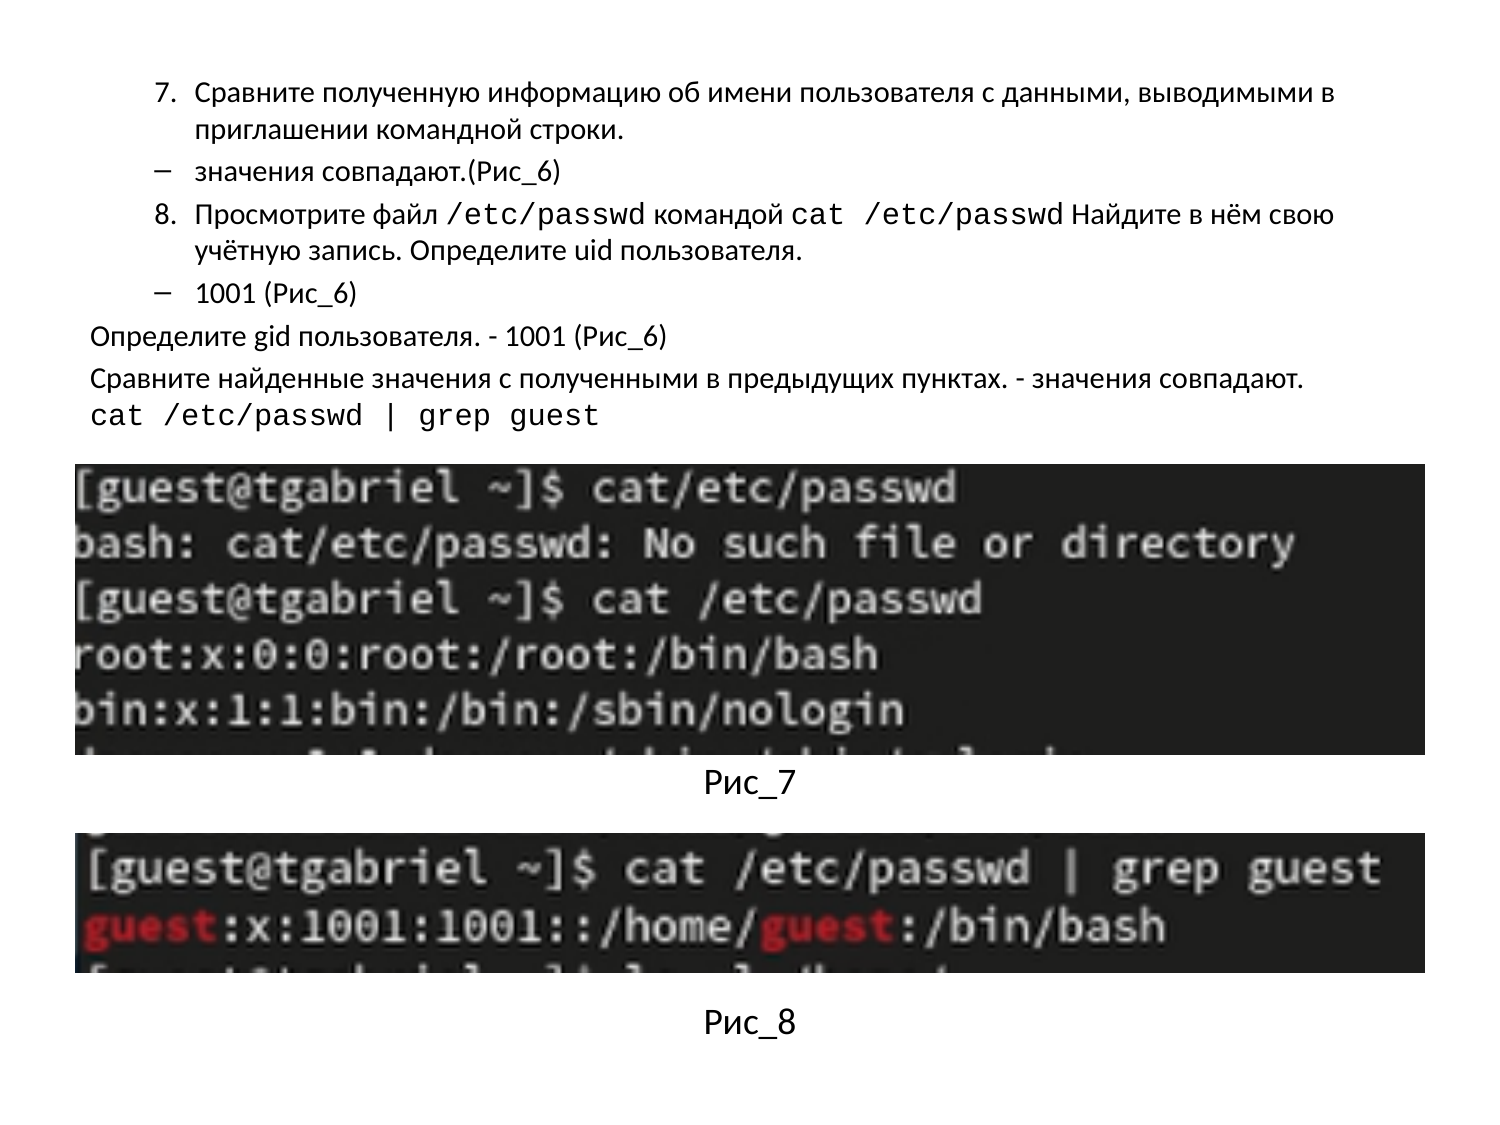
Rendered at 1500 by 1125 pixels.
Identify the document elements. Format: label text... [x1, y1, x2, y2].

picture [74, 464, 1426, 755]
list Сравните полученную информацию об имени пользователя с данными, выводимыми в приглашении командной строки. значения совпадают.(Рис_6) Просмотрите файл /etc/passwd командой cat /etc/passwd Найдите в нём свою учётную запись. Определите uid пользователя. 1001 (Рис_6) Определите gid пользователя. - 1001 (Рис_6) Сравните найденные значения с полученными в предыдущих пунктах. - значения совпадают. cat /etc/passwd | grep guest [75, 64, 1425, 440]
text_box Рис_7 [74, 761, 1425, 832]
text_box Рис_8 [74, 989, 1425, 1073]
picture [74, 833, 1426, 974]
